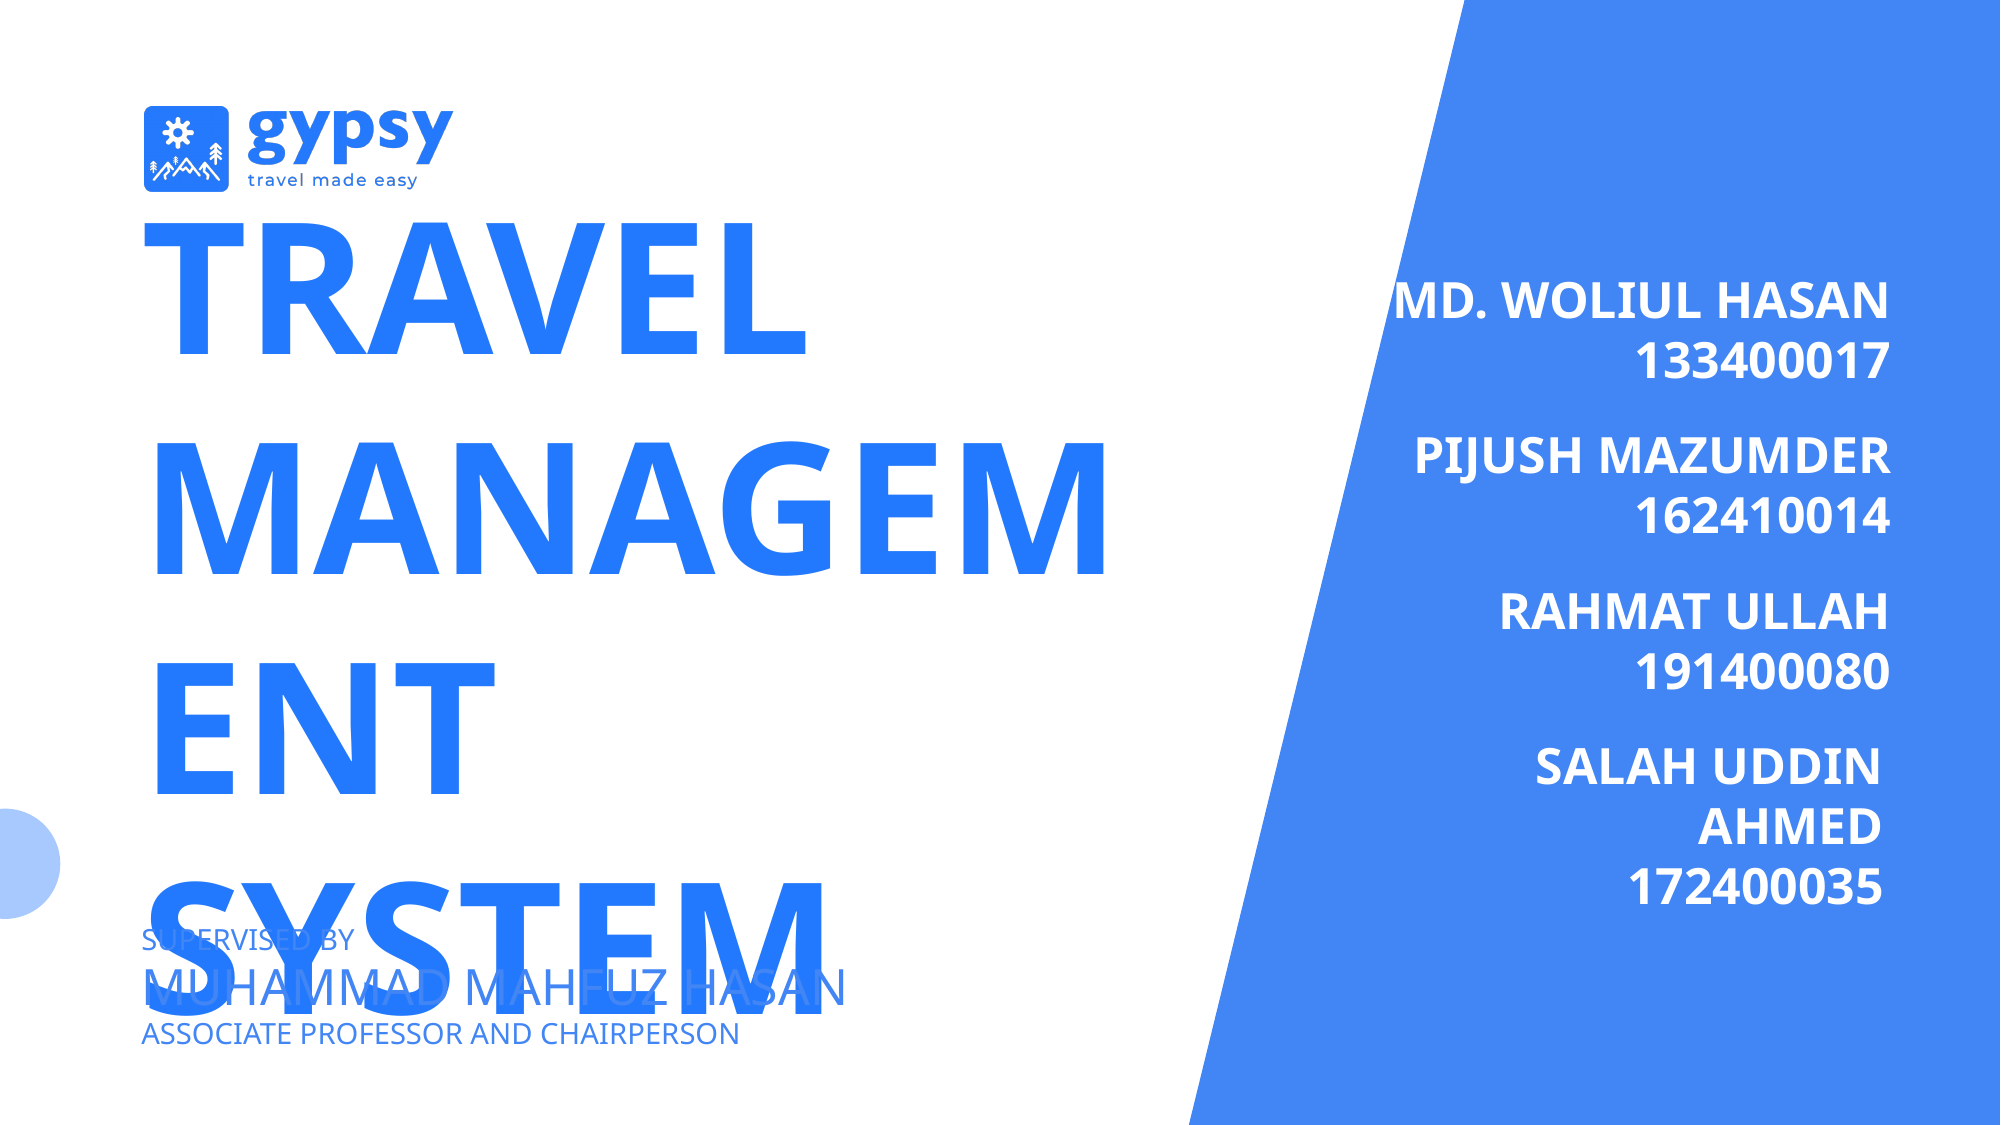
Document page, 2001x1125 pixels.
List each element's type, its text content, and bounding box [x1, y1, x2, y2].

text_box TRAVEL MANAGEMENT SYSTEM [126, 163, 1230, 1059]
text_box RAHMAT ULLAH 191400080 [1369, 572, 1906, 707]
text_box SUPERVISED BY MUHAMMAD MAHFUZ HASAN ASSOCIATE PROFESSOR AND CHAIRPERSON [126, 913, 1000, 1059]
text_box MD. WOLIUL HASAN 133400017 [1369, 261, 1906, 396]
text_box [1187, 0, 2000, 1125]
text_box PIJUSH MAZUMDER 162410014 [1369, 416, 1906, 552]
text_box SALAH UDDIN AHMED 172400035 [1361, 727, 1899, 923]
picture [144, 106, 454, 192]
text_box [0, 807, 62, 920]
